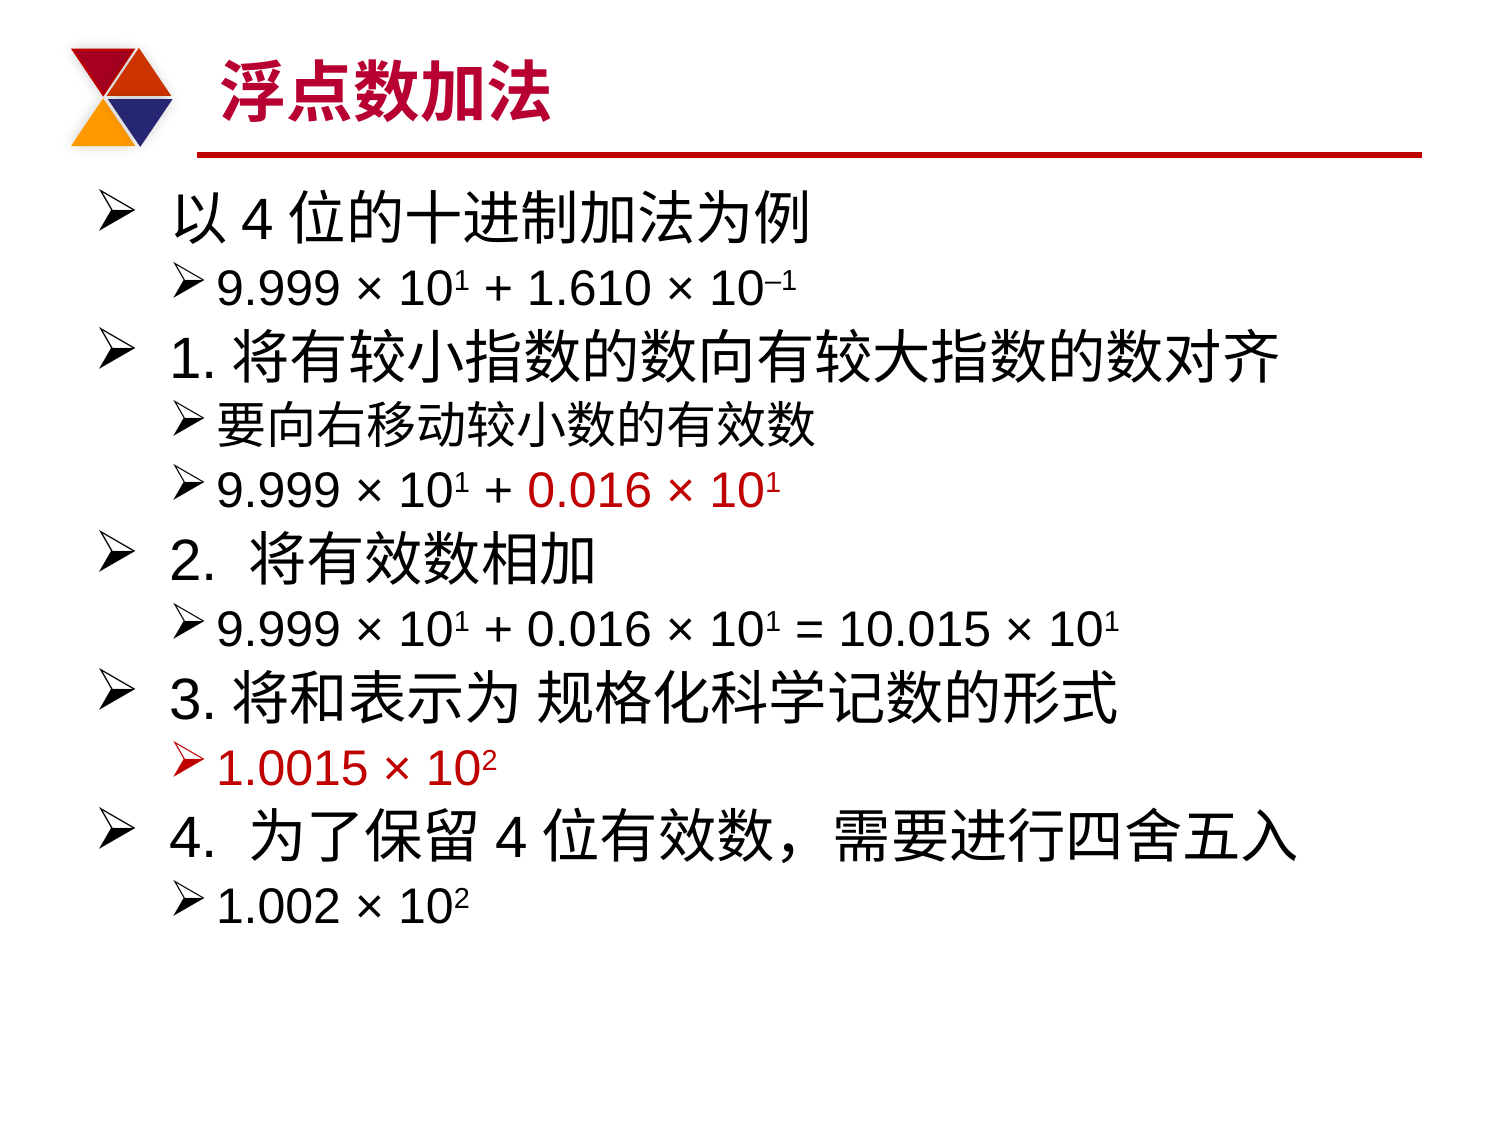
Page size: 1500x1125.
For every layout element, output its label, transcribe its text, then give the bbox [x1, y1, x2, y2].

list 以4位的十进制加法为例 9.999 × 101 + 1.610 × 10–1 1.将有较小指数的数向有较大指数的数对齐 要向右移动较小数的有效数 9.999 × 101 + 0.016 × 101 2. 将有效数相加 9.999 × 101 + 0.016 × 101 = 10.015 × 101 3.将和表示为 规格化科学记数的形式 1.0015 × 102 4. 为了保留4位有效数，需要进行四舍五入 1.002 × 102 [79, 181, 1422, 1075]
title 浮点数加法 [204, 36, 1405, 137]
